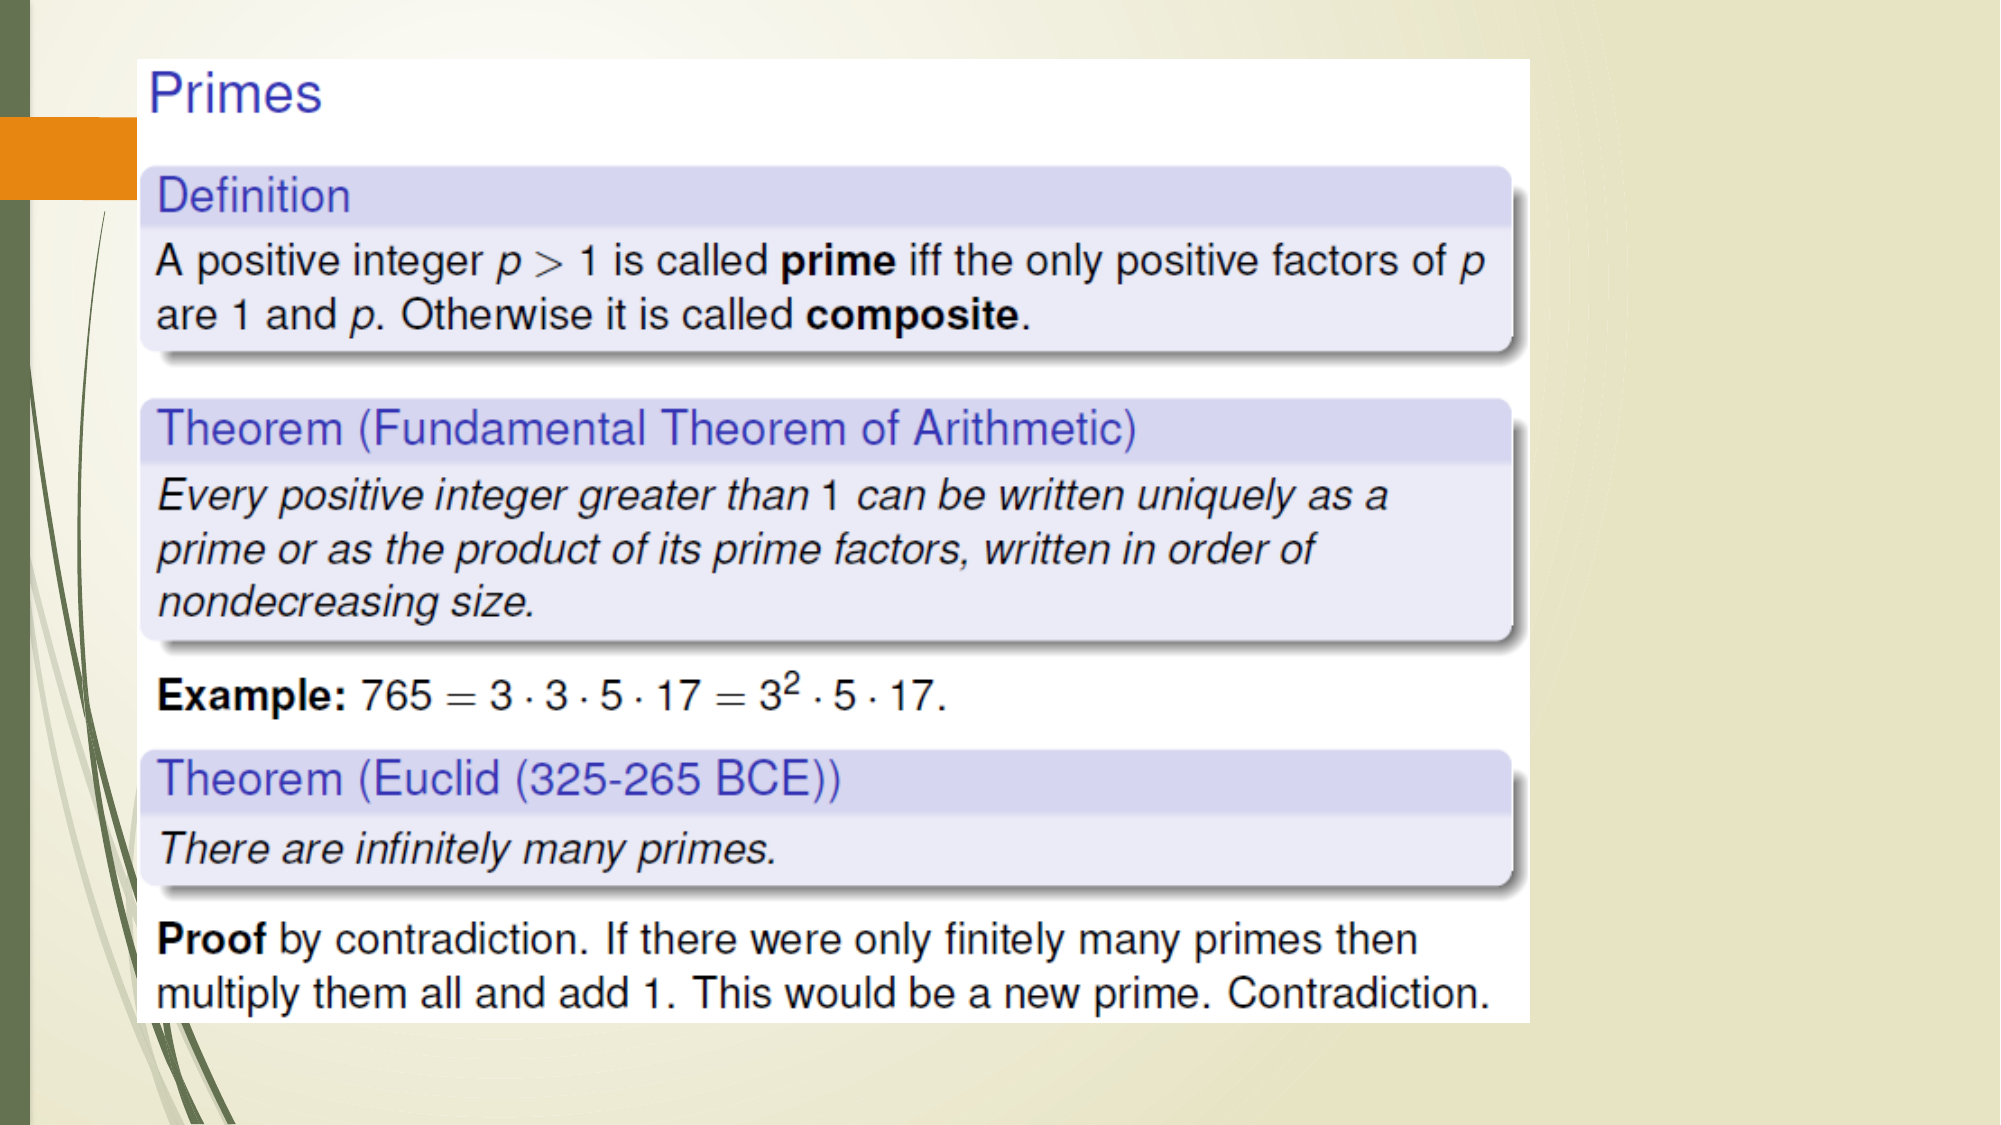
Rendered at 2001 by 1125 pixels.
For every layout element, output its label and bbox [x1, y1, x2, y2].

list [137, 59, 1531, 1024]
